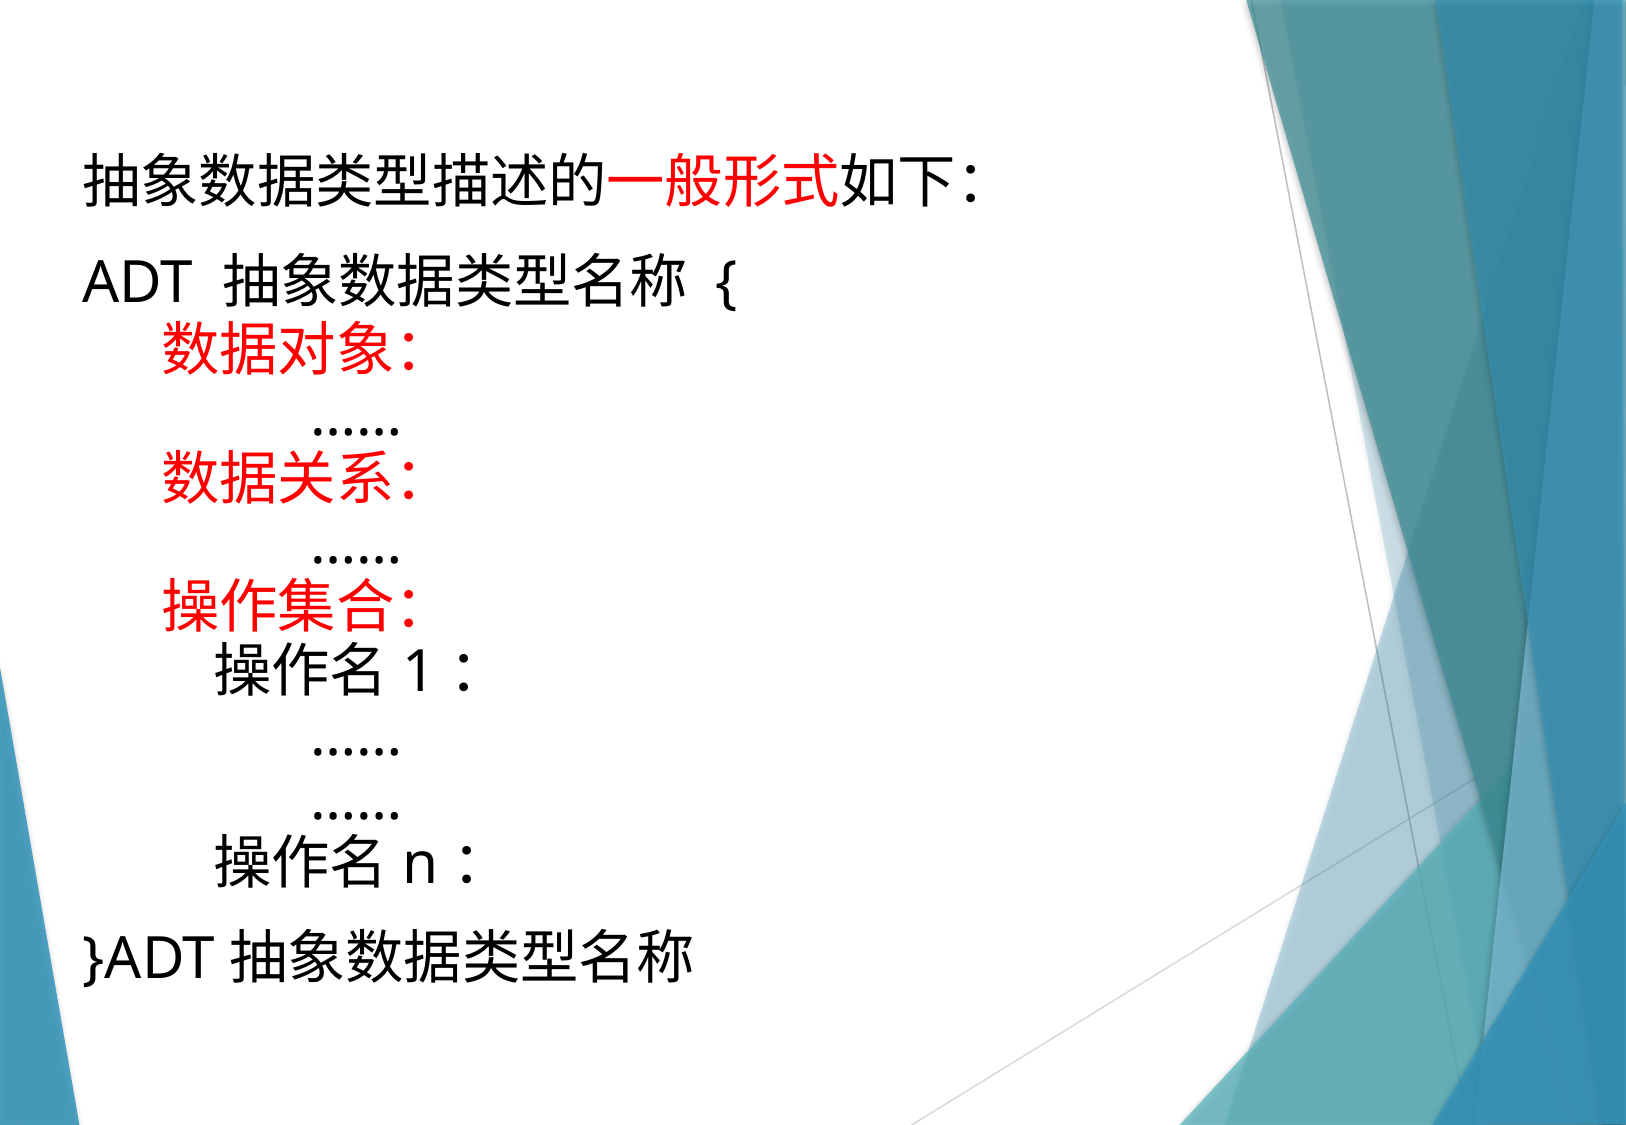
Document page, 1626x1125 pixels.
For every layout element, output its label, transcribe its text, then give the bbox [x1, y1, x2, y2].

text_box 抽象数据类型描述的一般形式如下： ADT 抽象数据类型名称 { 数据对象： …… 数据关系： …… 操作集合： 操作名1： …… …… 操作名n： }ADT抽象数据类型名称 [67, 137, 1625, 998]
